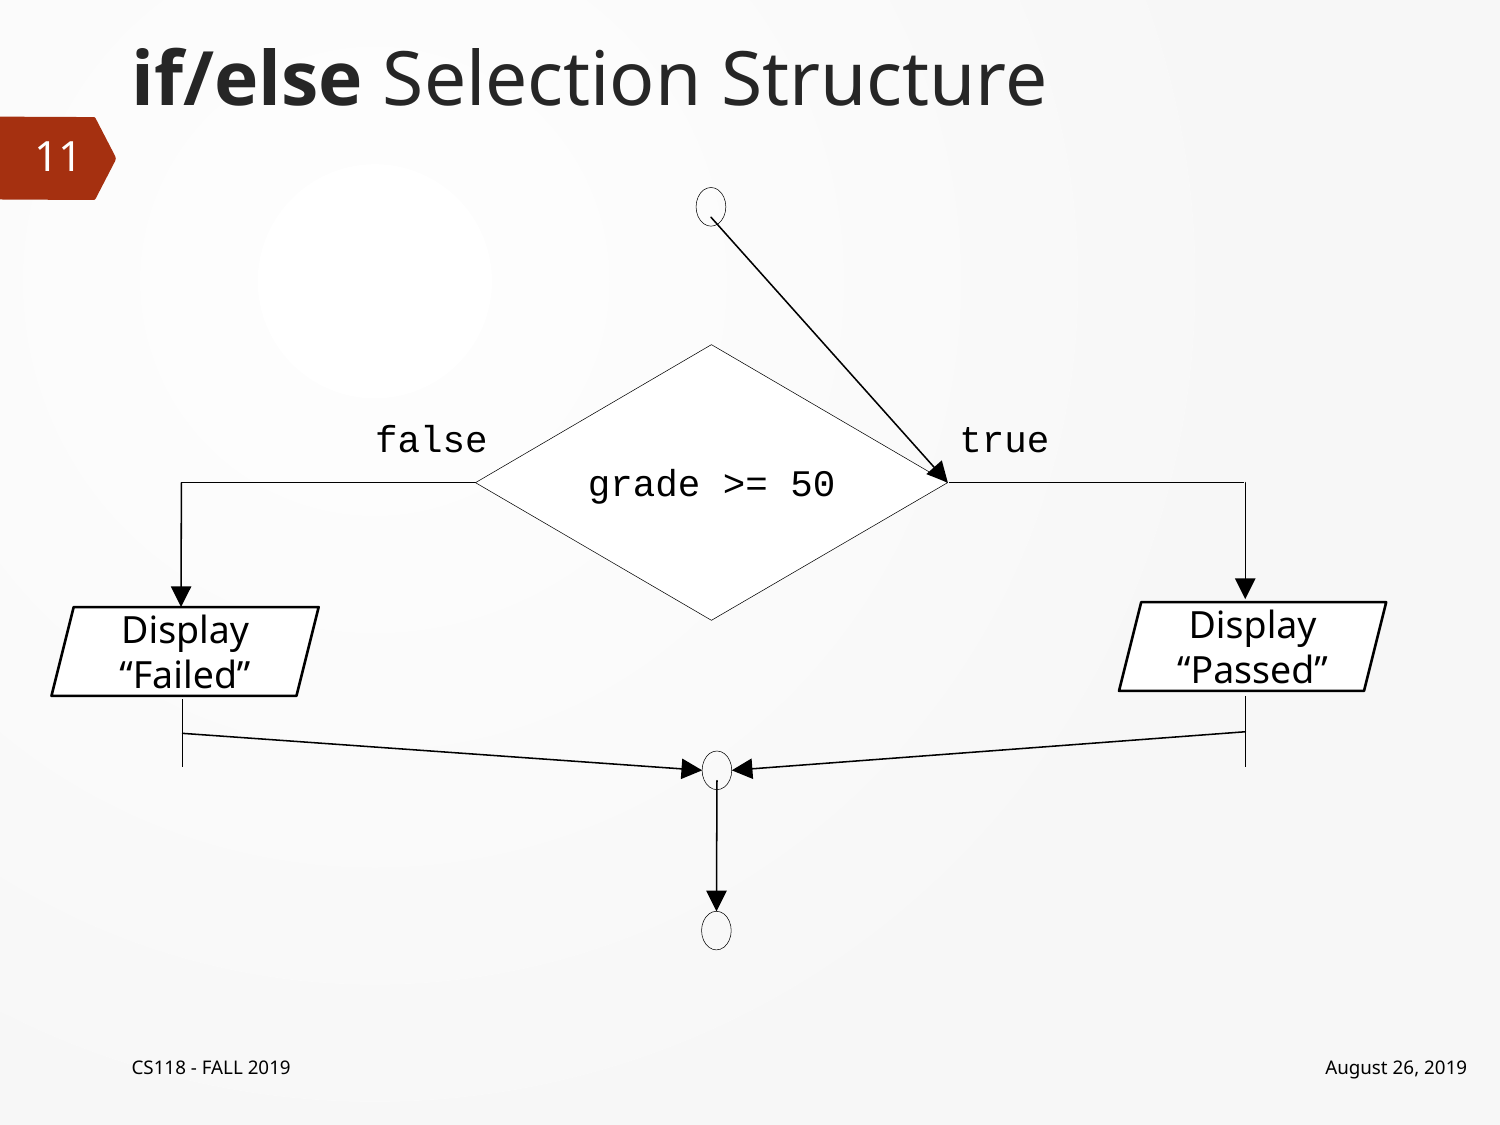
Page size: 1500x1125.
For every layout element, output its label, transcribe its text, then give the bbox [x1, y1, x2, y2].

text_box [182, 767, 703, 771]
text_box [696, 187, 726, 227]
text_box Display “Passed” [1117, 600, 1388, 693]
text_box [181, 344, 1245, 621]
title if/else Selection Structure [116, 23, 1483, 158]
text_box Display “Failed” [50, 605, 315, 698]
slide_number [1260, 1037, 1483, 1098]
footer CS118 - FALL 2019 [116, 1037, 1139, 1098]
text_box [731, 767, 1246, 771]
slide_number 11 [1, 128, 98, 189]
text_box [702, 751, 732, 790]
text_box [701, 912, 732, 950]
